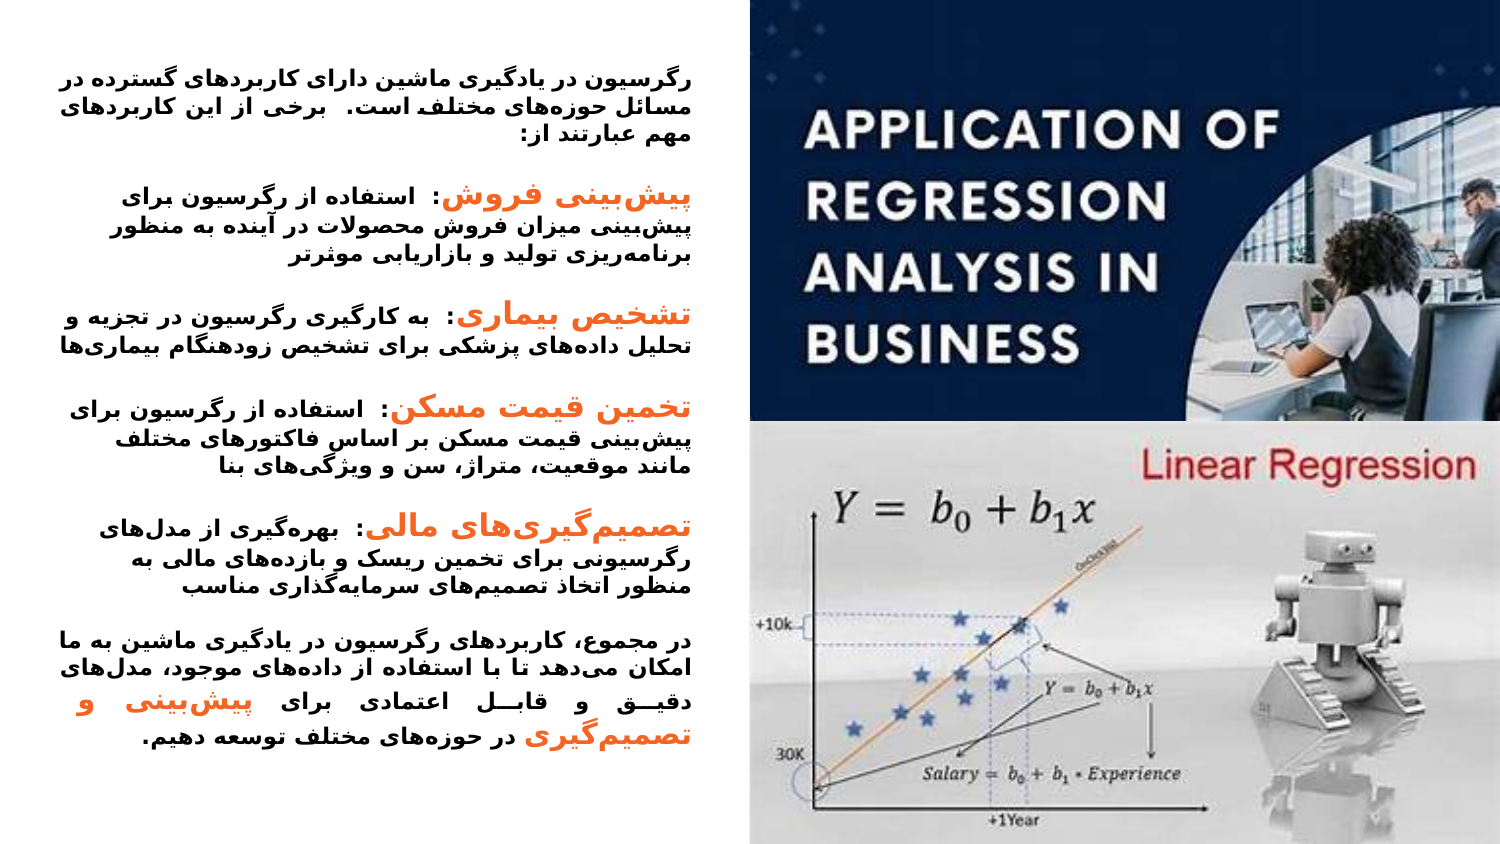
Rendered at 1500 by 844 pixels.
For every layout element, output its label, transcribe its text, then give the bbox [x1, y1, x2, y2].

title رگرسیون در یادگیری ماشین دارای کاربردهای گسترده در مسائل حوزه‌های مختلف است. برخی از این کاربردهای مهم عبارتند از: پیش‌بینی فروش: استفاده از رگرسیون برای پیش‌بینی میزان فروش محصولات در آینده به منظور برنامه‌ریزی تولید و بازاریابی موثرتر تشخیص بیماری: به کارگیری رگرسیون در تجزیه و تحلیل داده‌های پزشکی برای تشخیص زودهنگام بیماری‌ها تخمین قیمت مسکن: استفاده از رگرسیون برای پیش‌بینی قیمت مسکن بر اساس فاکتورهای مختلف مانند موقعیت، متراژ، سن و ویژگی‌های بنا تصمیم‌گیری‌های مالی: بهره‌گیری از مدل‌های رگرسیونی برای تخمین ریسک و بازده‌های مالی به منظور اتخاذ تصمیم‌های سرمایه‌گذاری مناسب در مجموع، کاربردهای رگرسیون در یادگیری ماشین به ما امکان می‌دهد تا با استفاده از داده‌های موجود، مدل‌های دقیق و قابل اعتمادی برای پیش‌بینی و تصمیم‌گیری در حوزه‌های مختلف توسعه دهیم. [43, 313, 708, 501]
picture [749, 0, 1500, 844]
